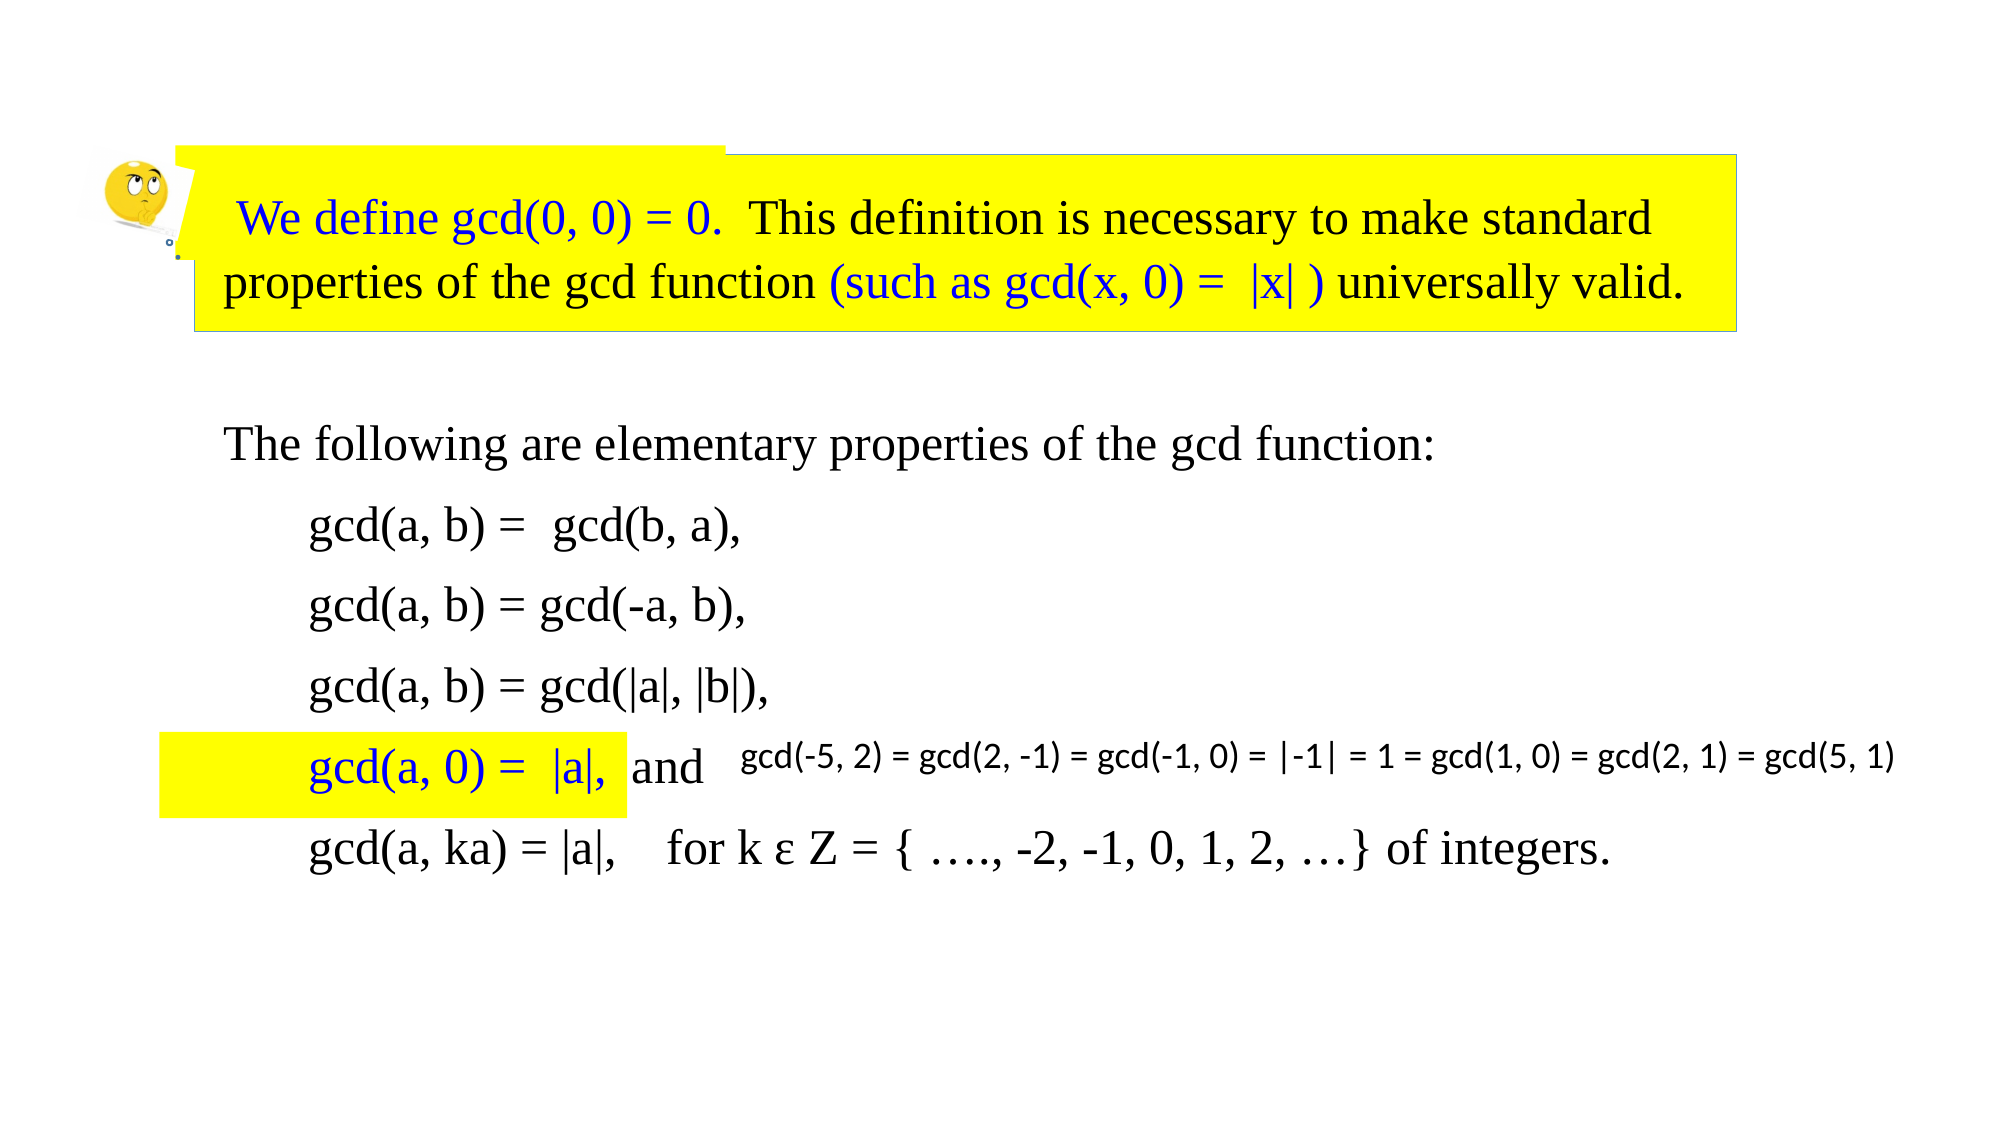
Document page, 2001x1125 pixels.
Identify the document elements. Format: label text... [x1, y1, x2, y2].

text_box [159, 731, 209, 819]
text_box [726, 154, 1737, 172]
picture [77, 146, 194, 240]
text_box gcd(-5, 2) = gcd(2, -1) = gcd(-1, 0) = |-1| = 1 = gcd(1, 0) = gcd(2, 1) = gcd(5, 1) [725, 723, 1949, 784]
text_box [194, 260, 209, 332]
text_box [165, 239, 174, 247]
text_box We define gcd(0, 0) = 0. This definition is necessary to make standard properties of the gcd function (such as gcd(x, 0) = |x| ) universally valid. The following are elementary properties of the gcd function: gcd(a, b) = gcd(b, a), gcd(a, b) = gcd(-a, b), gcd(a, b) = gcd(|a|, |b|), gcd(a, 0) = |a|, and gcd(a, ka) = |a|, for k ɛ Z = { …., -2, -1, 0, 1, 2, …} of integers. [209, 172, 1752, 882]
text_box [175, 145, 726, 260]
